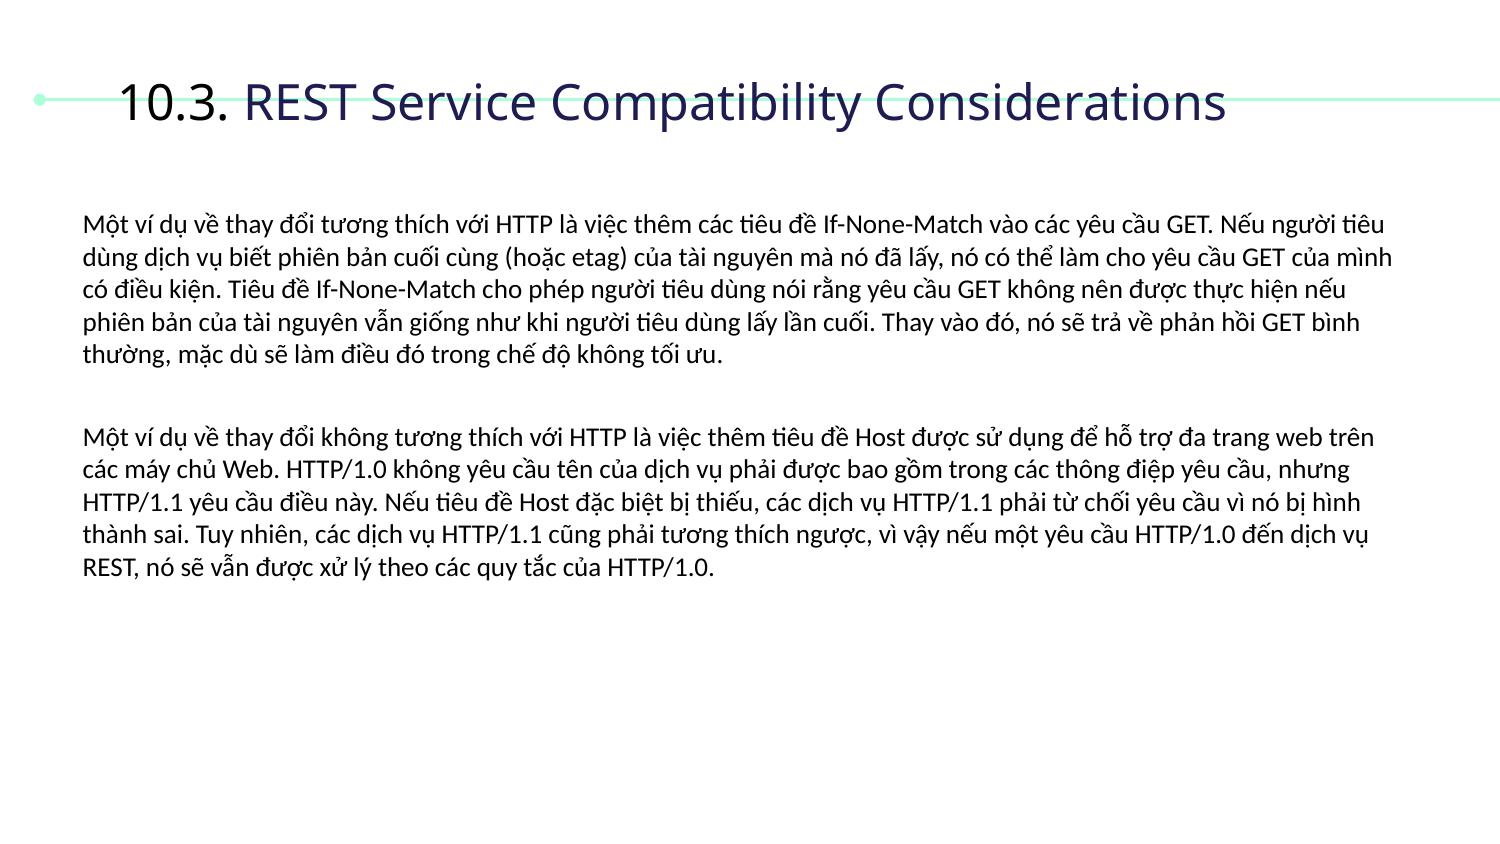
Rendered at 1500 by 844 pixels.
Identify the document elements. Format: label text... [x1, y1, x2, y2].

text_box Một ví dụ về thay đổi tương thích với HTTP là việc thêm các tiêu đề If-None-Match vào các yêu cầu GET. Nếu người tiêu dùng dịch vụ biết phiên bản cuối cùng (hoặc etag) của tài nguyên mà nó đã lấy, nó có thể làm cho yêu cầu GET của mình có điều kiện. Tiêu đề If-None-Match cho phép người tiêu dùng nói rằng yêu cầu GET không nên được thực hiện nếu phiên bản của tài nguyên vẫn giống như khi người tiêu dùng lấy lần cuối. Thay vào đó, nó sẽ trả về phản hồi GET bình thường, mặc dù sẽ làm điều đó trong chế độ không tối ưu. Một ví dụ về thay đổi không tương thích với HTTP là việc thêm tiêu đề Host được sử dụng để hỗ trợ đa trang web trên các máy chủ Web. HTTP/1.0 không yêu cầu tên của dịch vụ phải được bao gồm trong các thông điệp yêu cầu, nhưng HTTP/1.1 yêu cầu điều này. Nếu tiêu đề Host đặc biệt bị thiếu, các dịch vụ HTTP/1.1 phải từ chối yêu cầu vì nó bị hình thành sai. Tuy nhiên, các dịch vụ HTTP/1.1 cũng phải tương thích ngược, vì vậy nếu một yêu cầu HTTP/1.0 đến dịch vụ REST, nó sẽ vẫn được xử lý theo các quy tắc của HTTP/1.0. [67, 199, 1415, 744]
title 10.3. REST Service Compatibility Considerations [102, 55, 1288, 144]
